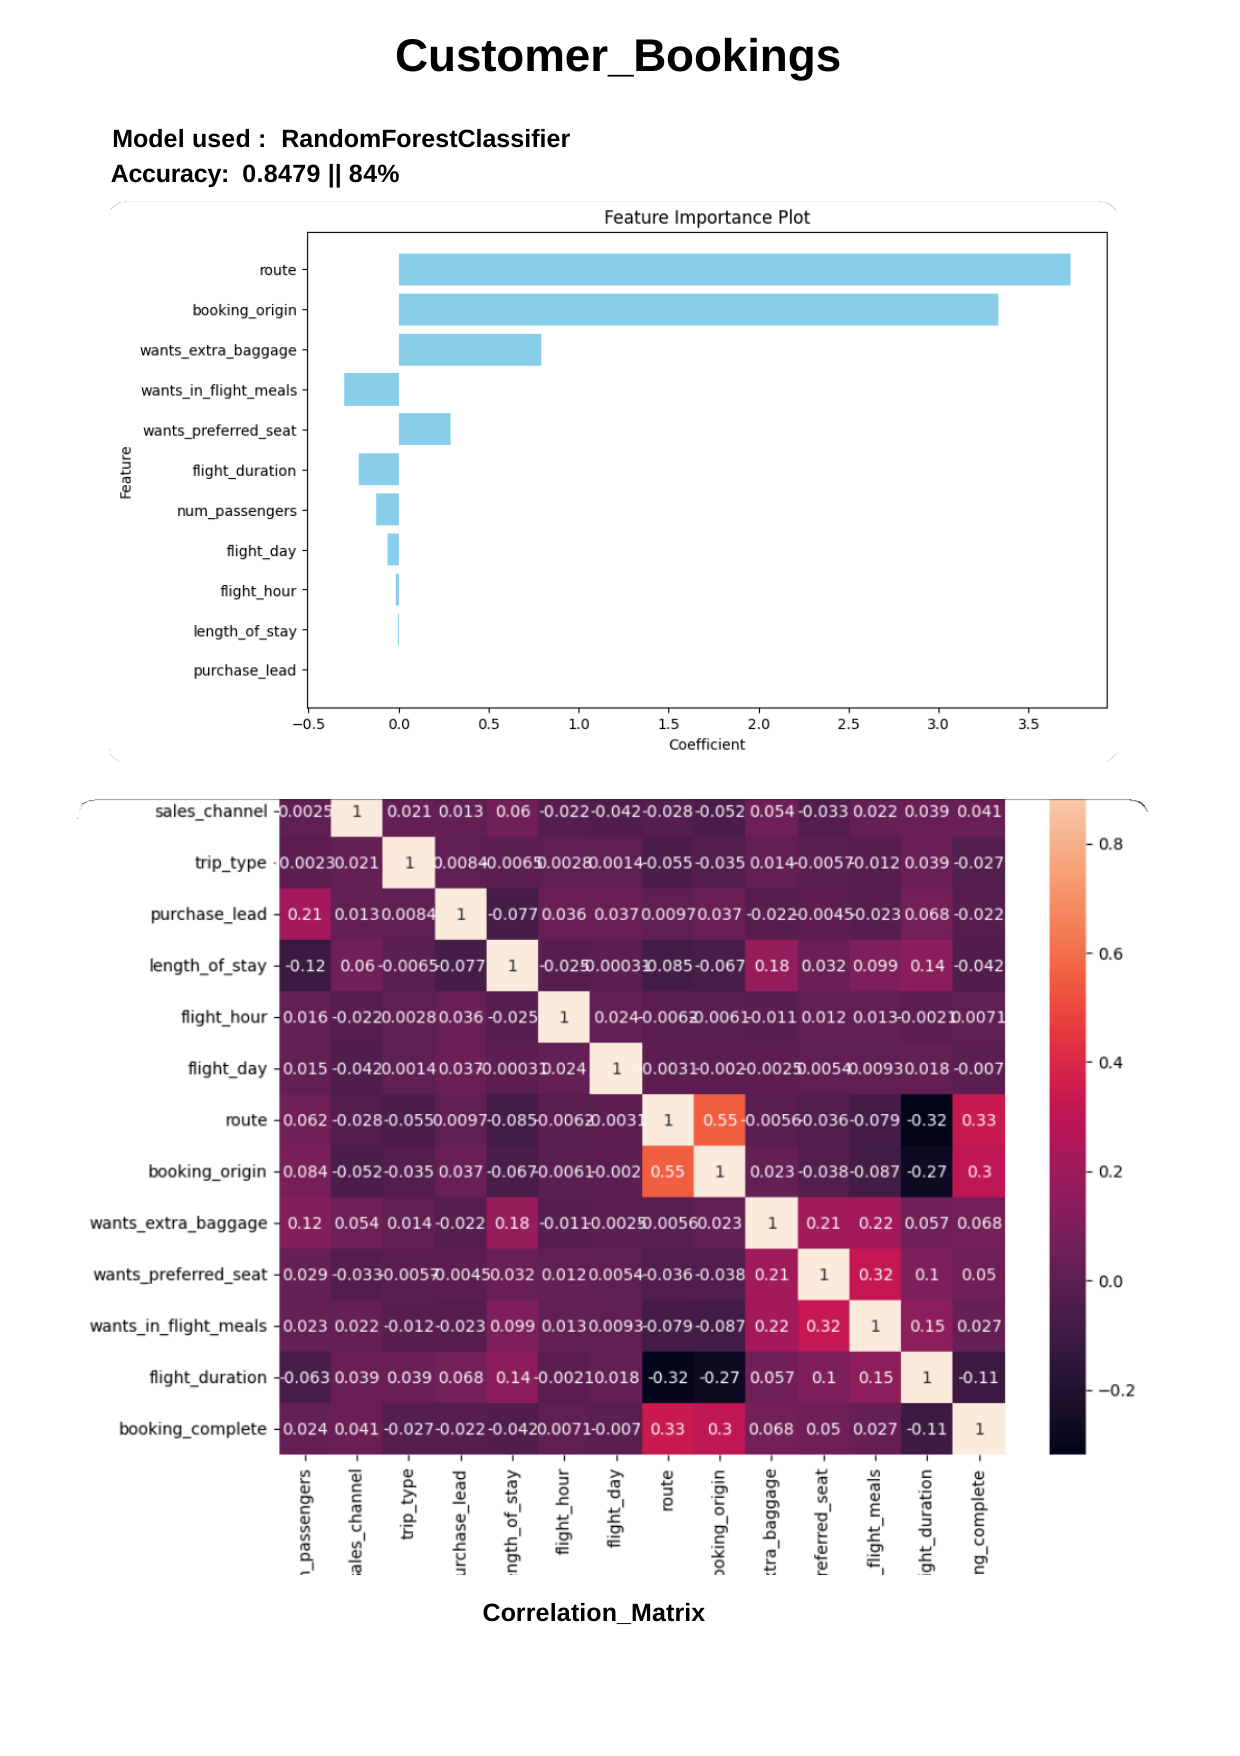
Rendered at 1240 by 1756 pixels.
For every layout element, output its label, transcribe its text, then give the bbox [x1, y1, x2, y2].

text_box Correlation_Matrix [480, 1594, 708, 1627]
picture [77, 797, 1148, 1575]
text_box Customer_Bookings Model used : RandomForestClassifier Accuracy: 0.8479 || 84% [108, 23, 847, 188]
picture [109, 199, 1117, 761]
